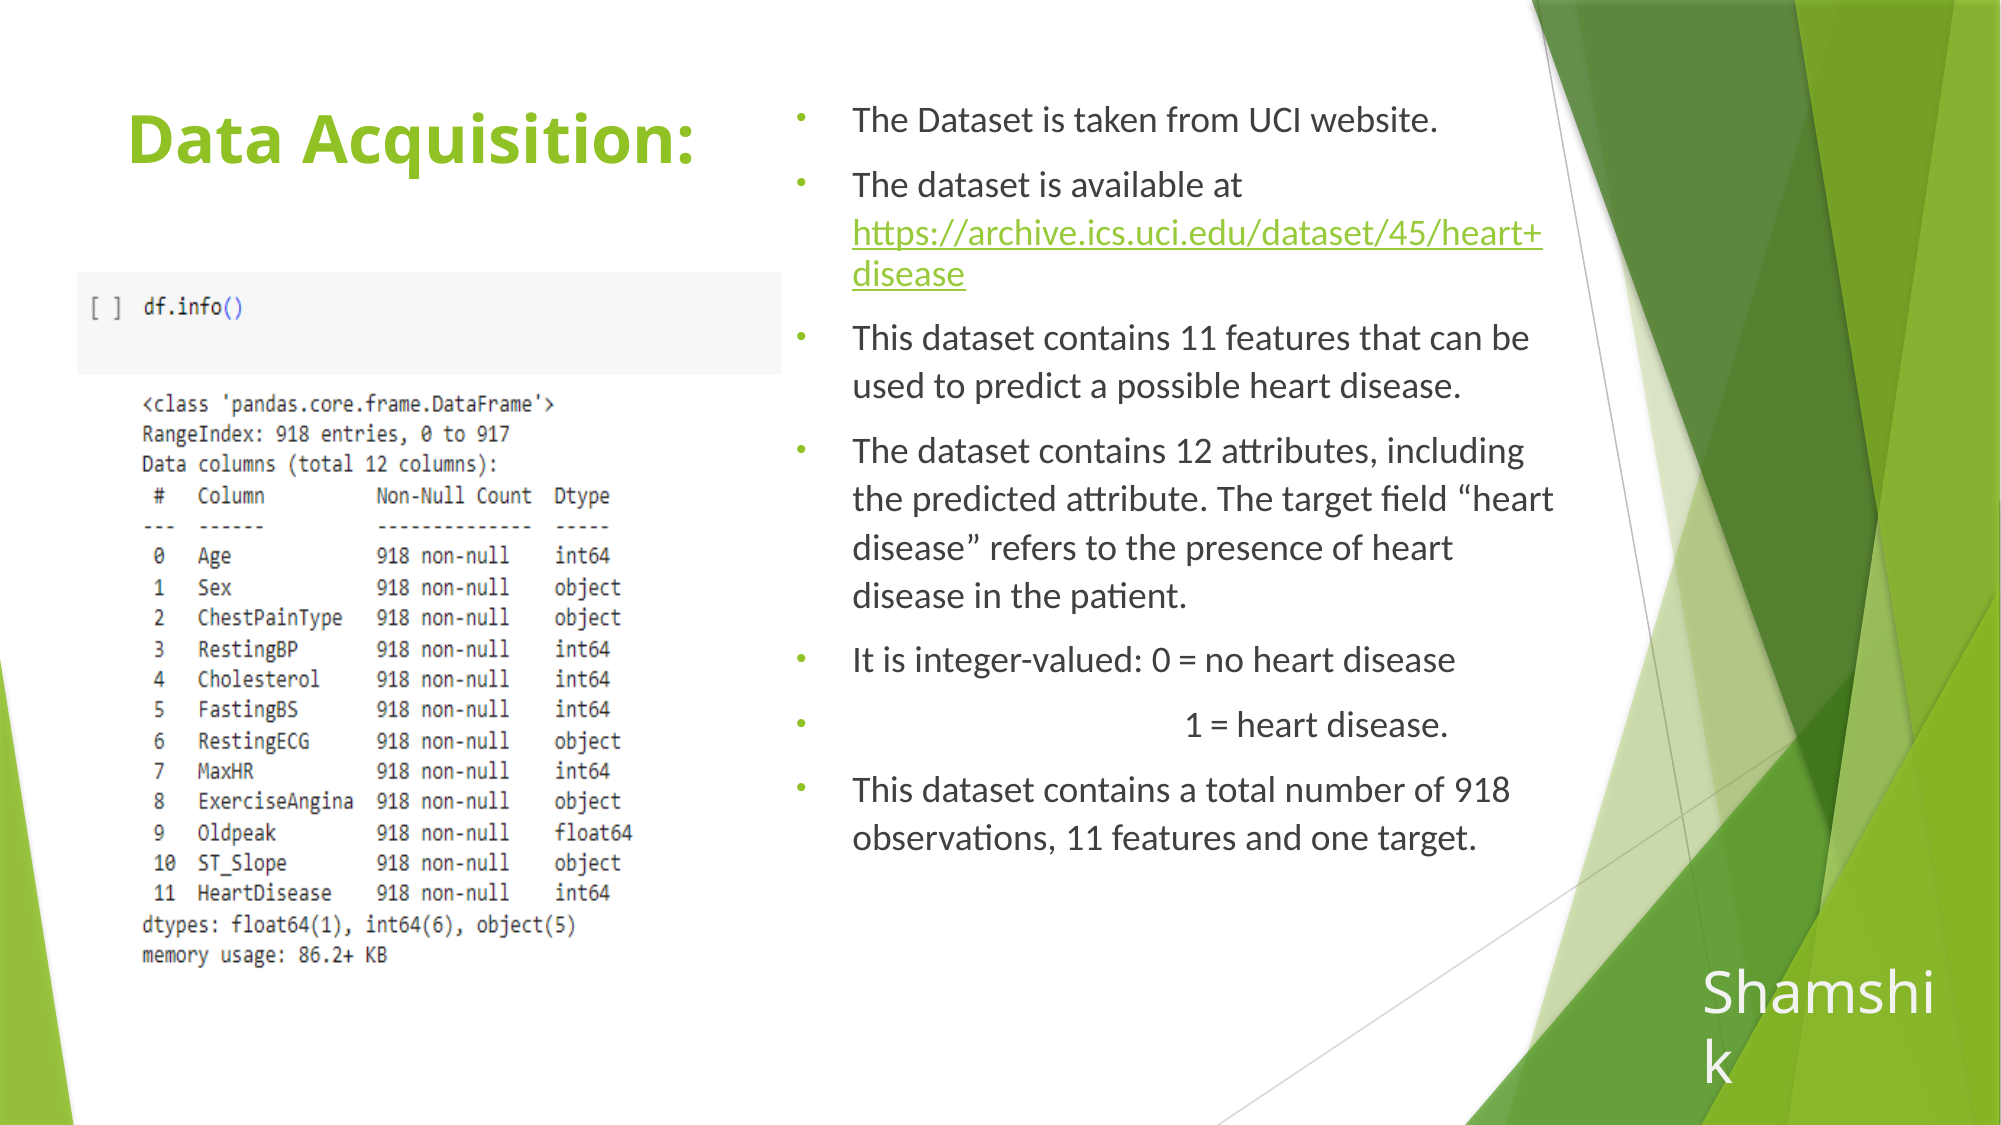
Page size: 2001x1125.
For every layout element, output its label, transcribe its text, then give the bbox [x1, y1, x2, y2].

list The Dataset is taken from UCI website. The dataset is available at https://archive.ics.uci.edu/dataset/45/heart+disease This dataset contains 11 features that can be used to predict a possible heart disease. The dataset contains 12 attributes, including the predicted attribute. The target field “heart disease” refers to the presence of heart disease in the patient. It is integer-valued: 0 = no heart disease 1 = heart disease. This dataset contains a total number of 918 observations, 11 features and one target. [780, 84, 1571, 991]
picture [73, 269, 782, 992]
text_box Shamshik [1687, 948, 1966, 1103]
title Data Acquisition: [111, 109, 761, 185]
